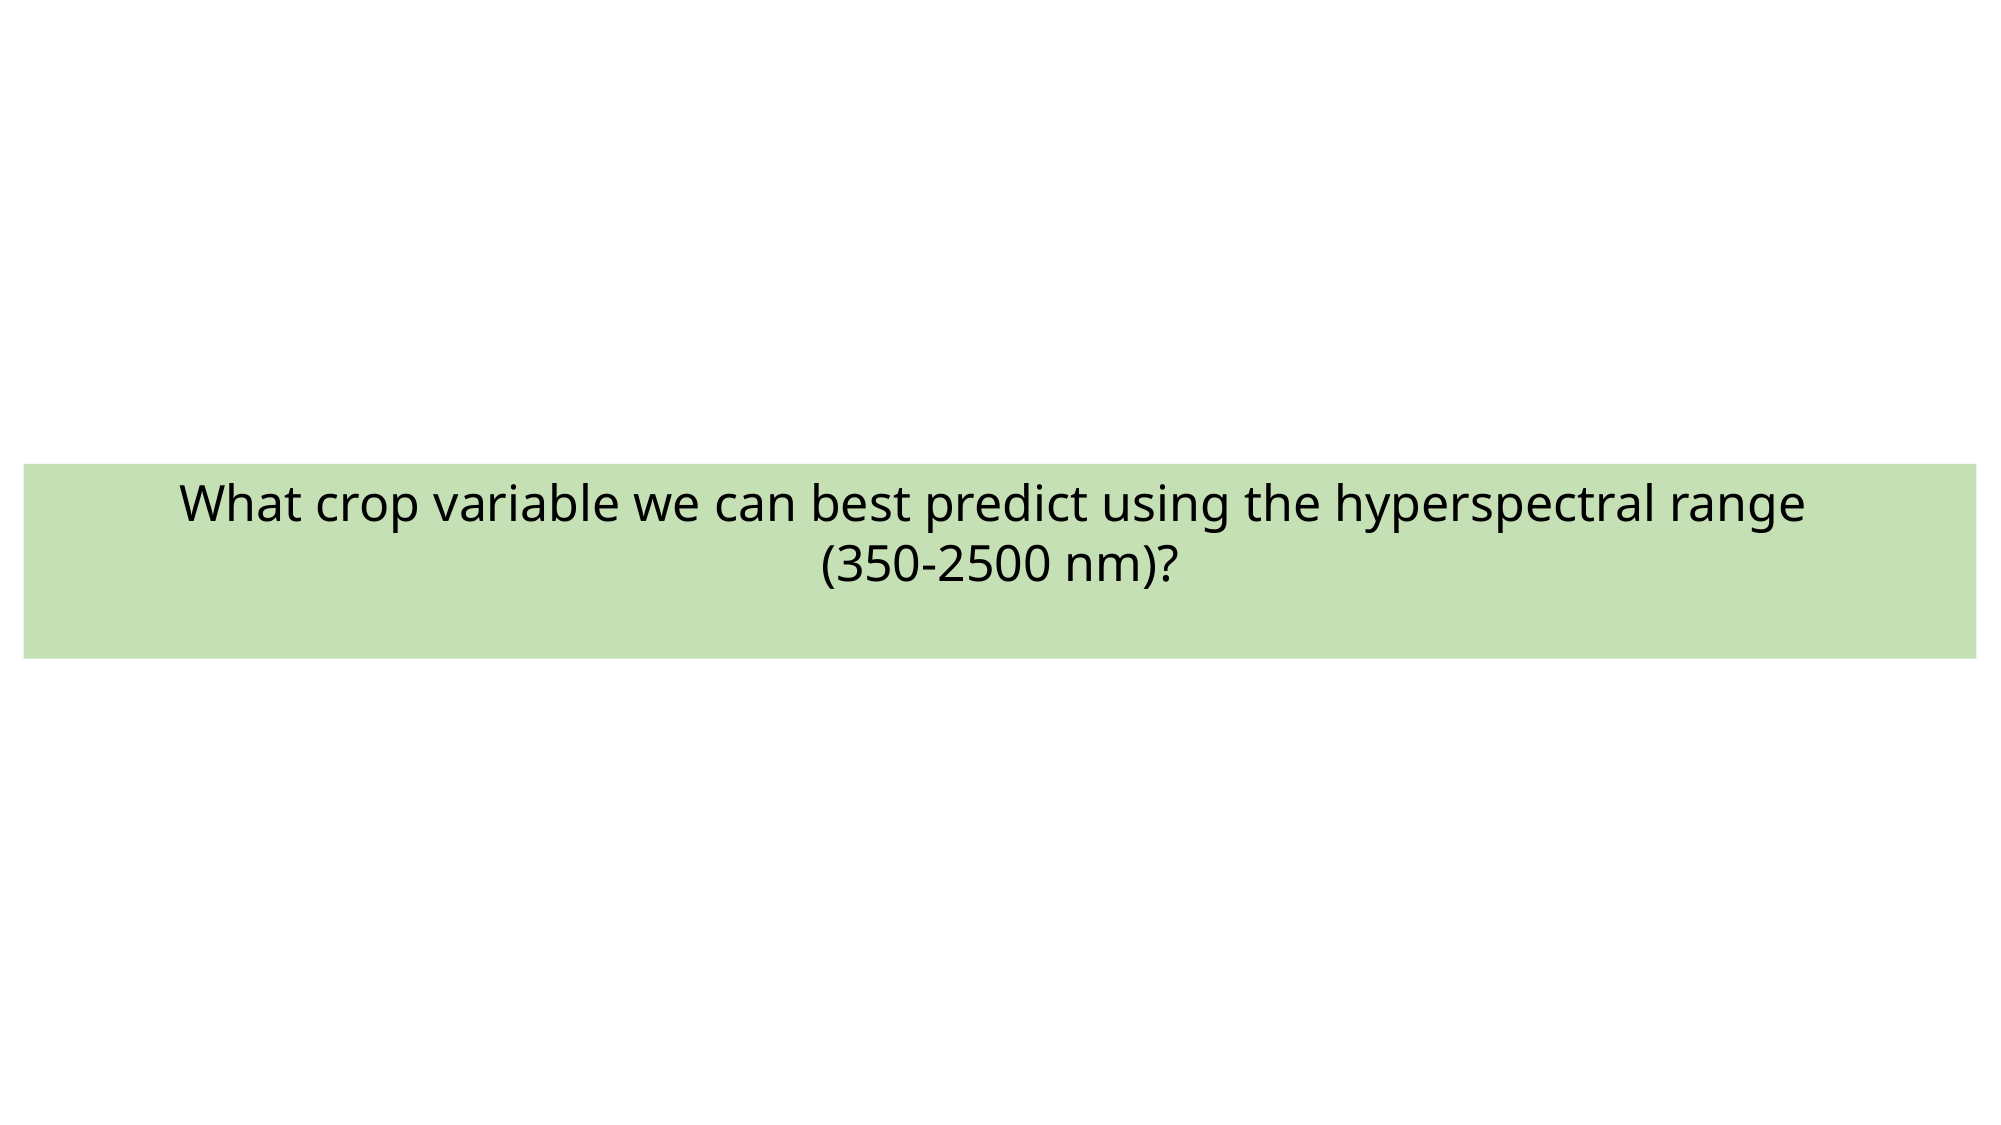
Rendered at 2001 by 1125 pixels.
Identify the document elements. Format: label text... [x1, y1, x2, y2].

text_box What crop variable we can best predict using the hyperspectral range (350-2500 nm)? [23, 463, 1977, 659]
